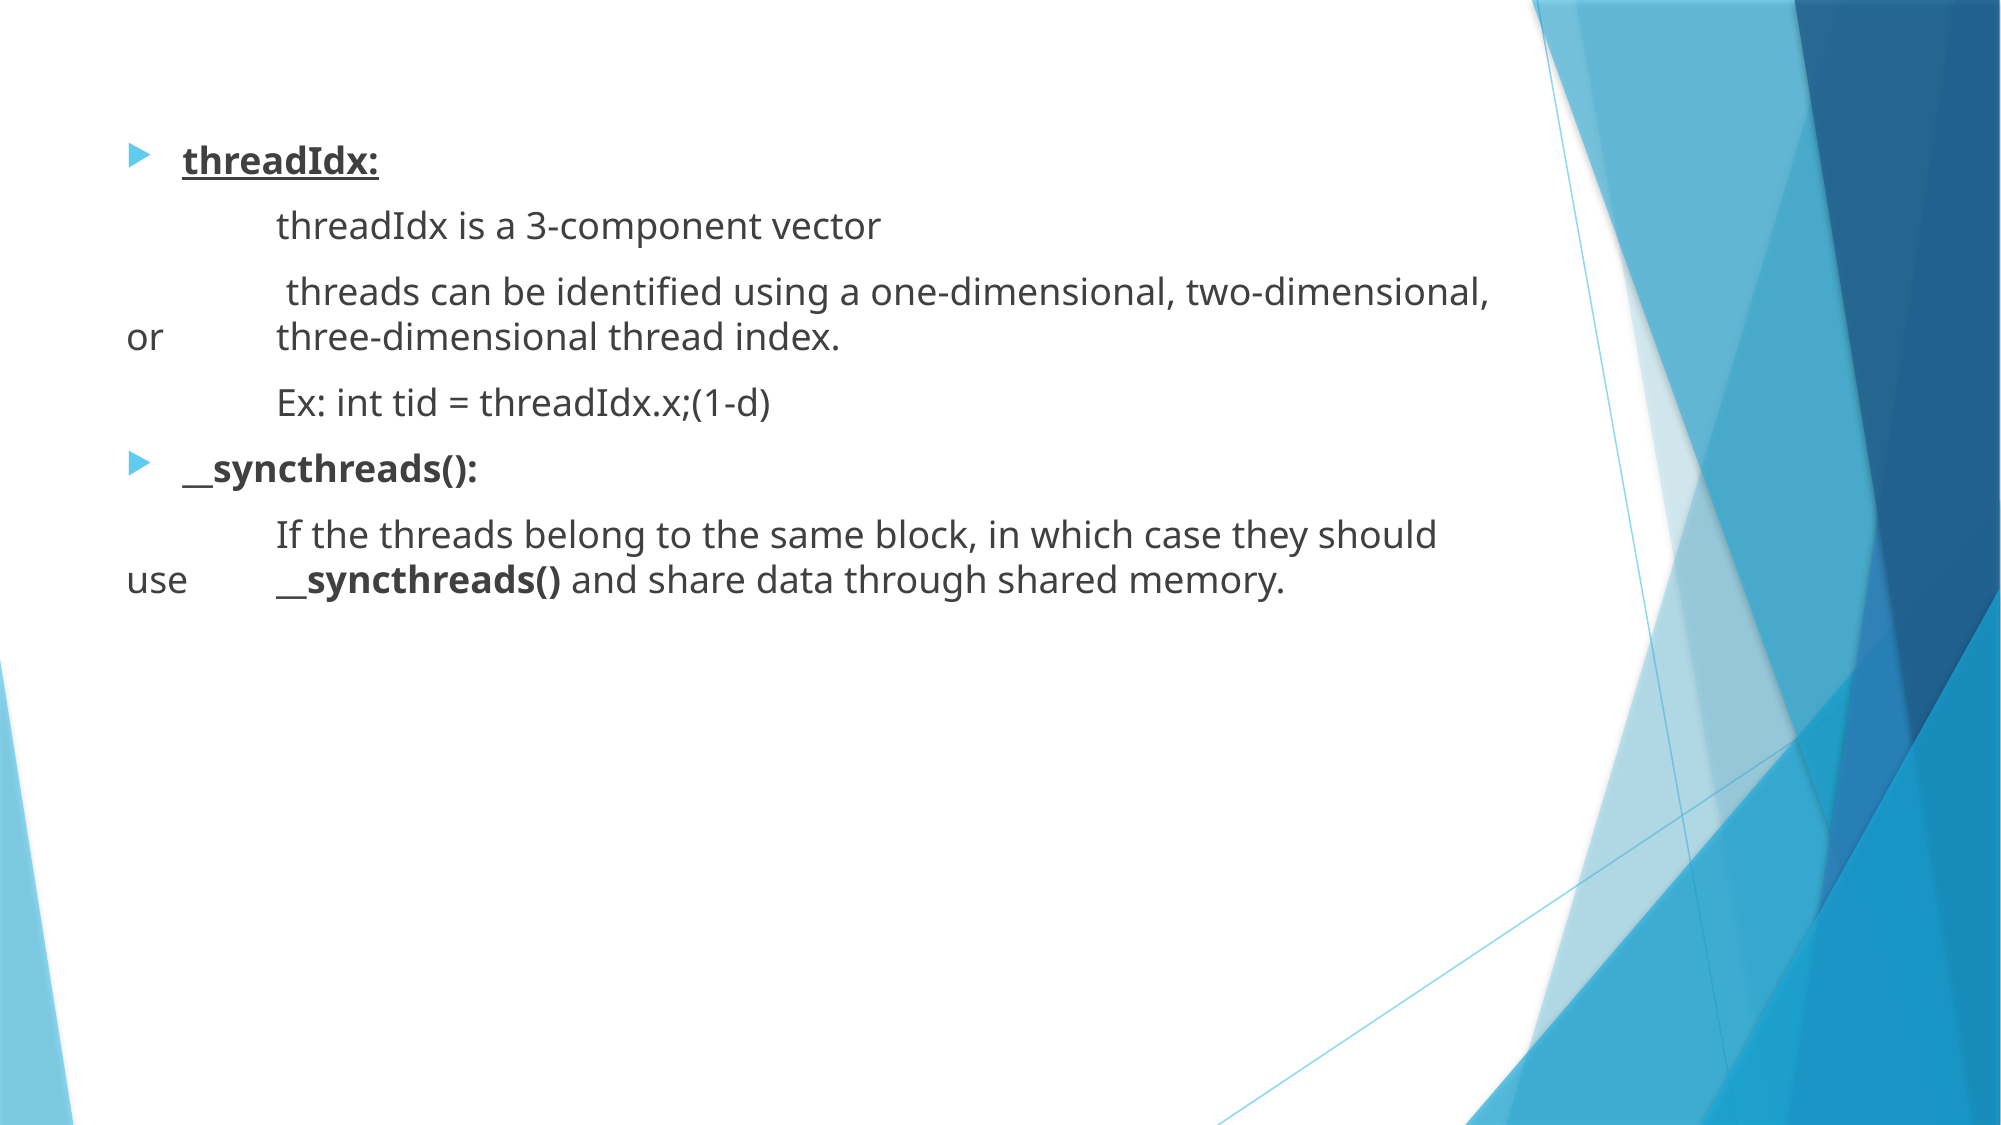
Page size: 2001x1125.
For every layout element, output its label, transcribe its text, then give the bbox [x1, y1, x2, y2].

list threadIdx: threadIdx is a 3-component vector threads can be identified using a one-dimensional, two-dimensional, or three-dimensional thread index. Ex: int tid = threadIdx.x;(1-d) __syncthreads(): If the threads belong to the same block, in which case they should use __syncthreads() and share data through shared memory. [111, 129, 1522, 991]
